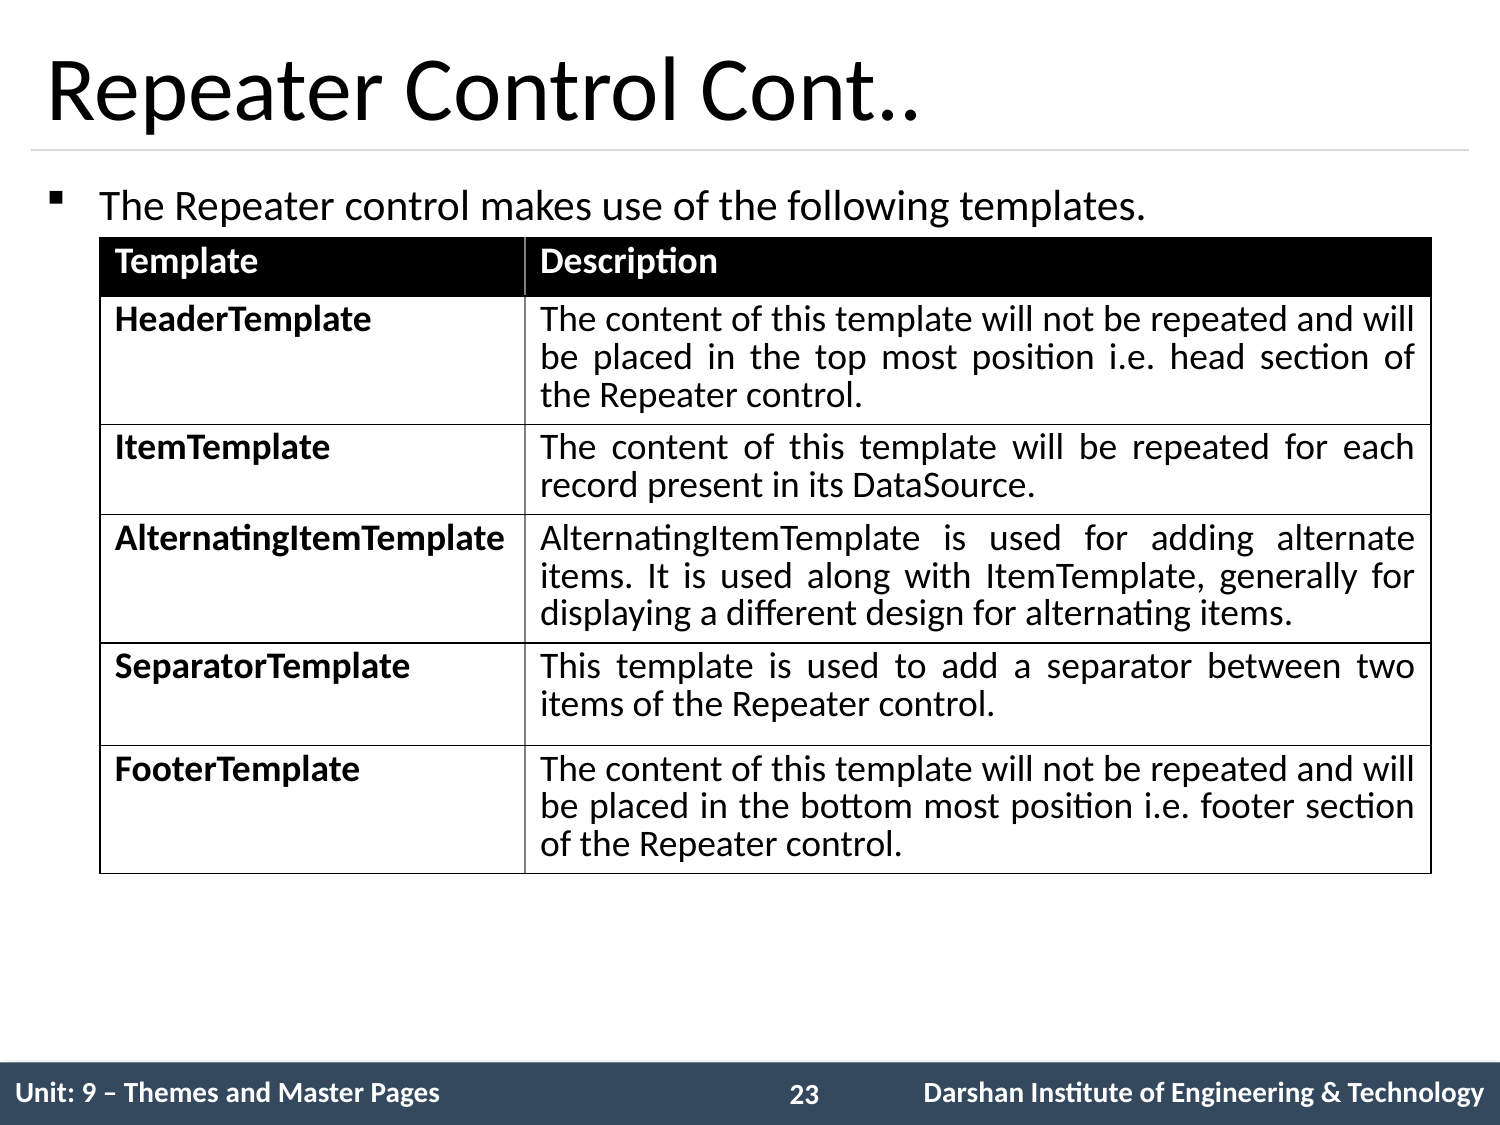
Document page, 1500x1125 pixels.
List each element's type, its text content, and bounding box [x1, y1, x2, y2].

list The Repeater control makes use of the following templates. [31, 162, 1469, 238]
table_cell The content of this template will be repeated for each record present in its DataSource. [526, 425, 1430, 514]
table_cell FooterTemplate [101, 746, 524, 873]
table_cell This template is used to add a separator between two items of the Repeater control. [526, 644, 1430, 745]
table_cell The content of this template will not be repeated and will be placed in the bottom most position i.e. footer section of the Repeater control. [526, 746, 1430, 873]
table_cell AlternatingItemTemplate [101, 515, 524, 642]
table_cell AlternatingItemTemplate is used for adding alternate items. It is used along with ItemTemplate, generally for displaying a different design for alternating items. [526, 515, 1430, 642]
table_cell The content of this template will not be repeated and will be placed in the top most position i.e. head section of the Repeater control. [526, 297, 1430, 424]
table_header Template [101, 238, 524, 295]
table_header Description [526, 238, 1430, 295]
title Repeater Control Cont.. [31, 17, 1469, 150]
table_cell HeaderTemplate [101, 297, 524, 424]
table_cell ItemTemplate [101, 425, 524, 514]
table_cell SeparatorTemplate [101, 644, 524, 745]
